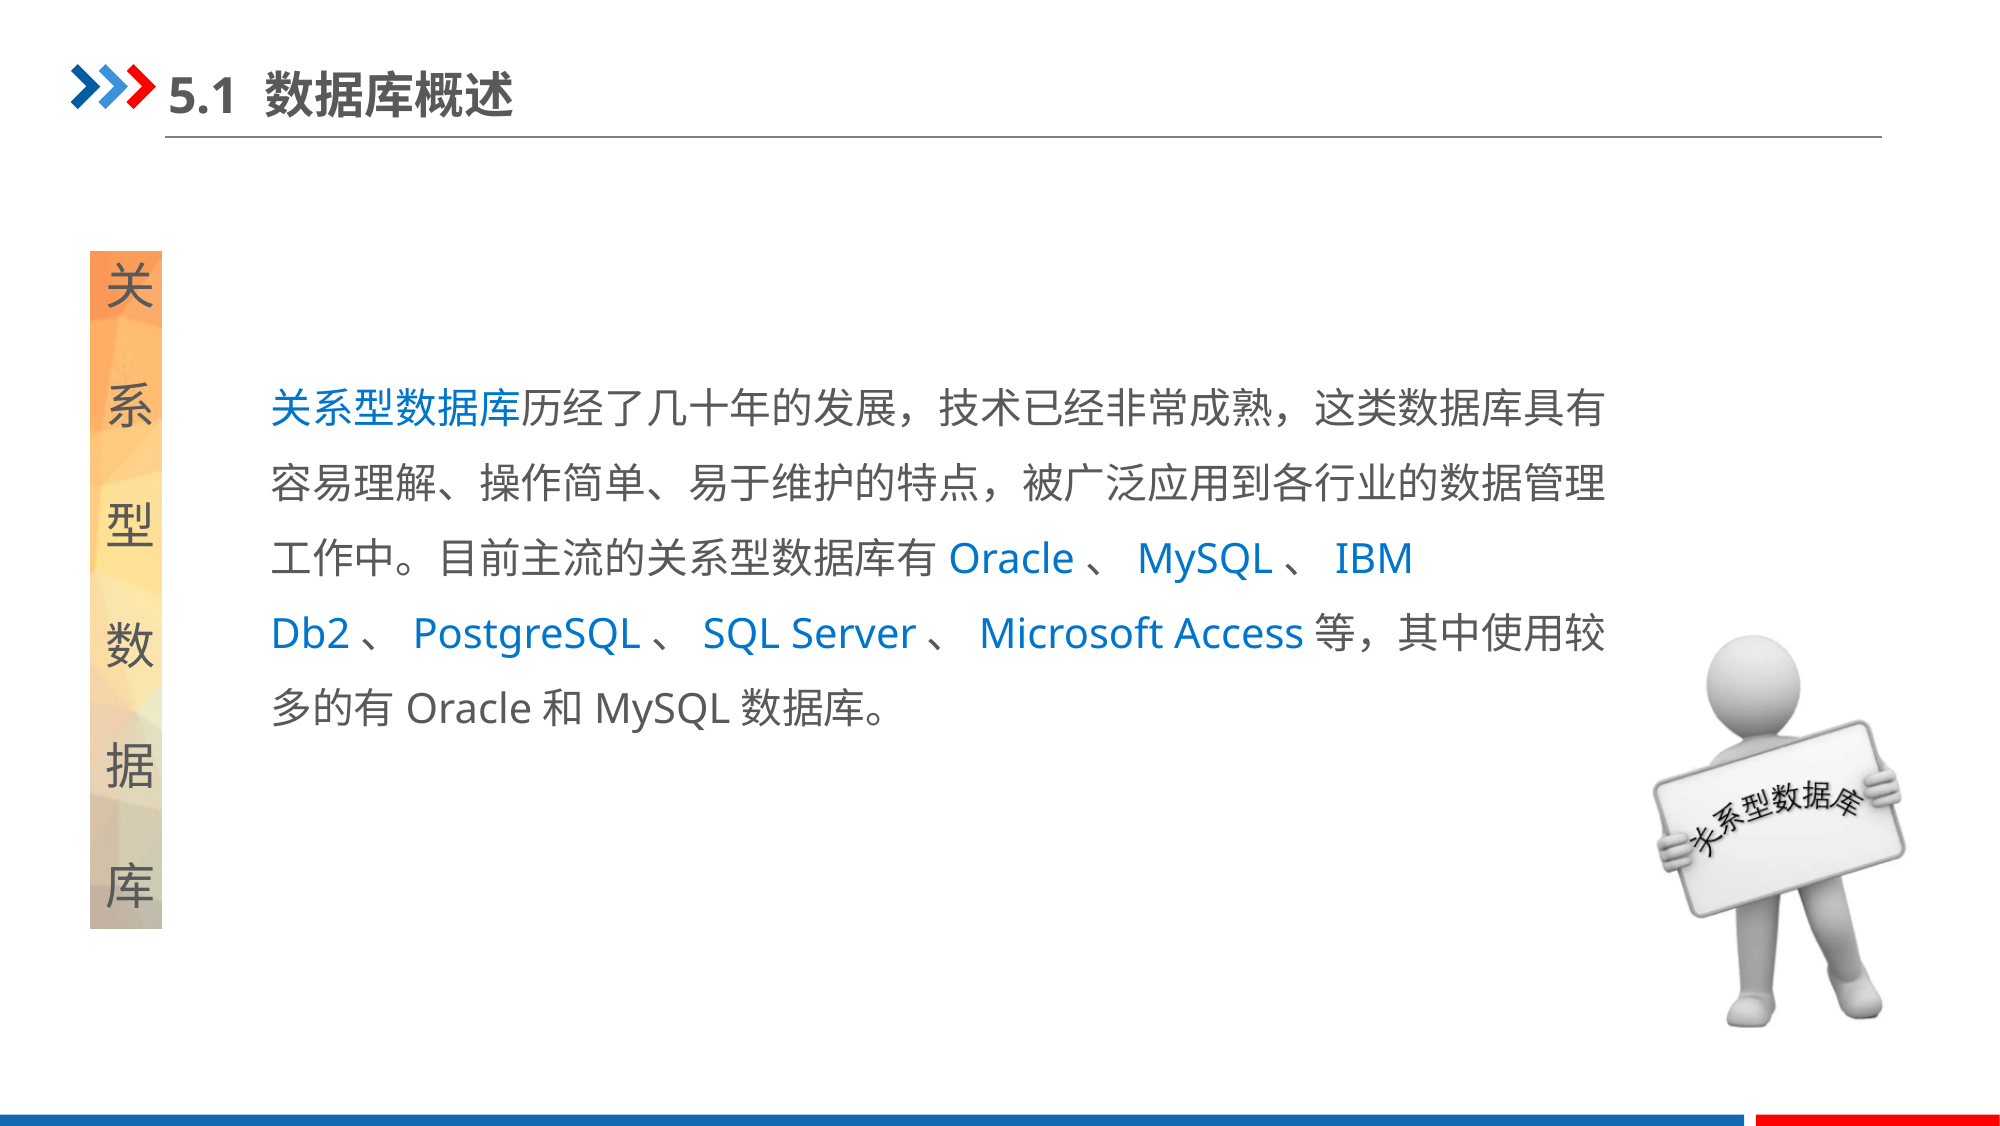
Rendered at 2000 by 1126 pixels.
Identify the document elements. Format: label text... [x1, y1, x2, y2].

text_box 关系型数据库历经了几十年的发展，技术已经非常成熟，这类数据库具有容易理解、操作简单、易于维护的特点，被广泛应用到各行业的数据管理工作中。目前主流的关系型数据库有Oracle、MySQL、IBM Db2、PostgreSQL、SQL Server、Microsoft Access等，其中使用较多的有Oracle和MySQL数据库。 [255, 349, 1626, 740]
picture [1649, 633, 1911, 1031]
text_box 5.1 数据库概述 [168, 51, 808, 135]
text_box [89, 246, 162, 929]
